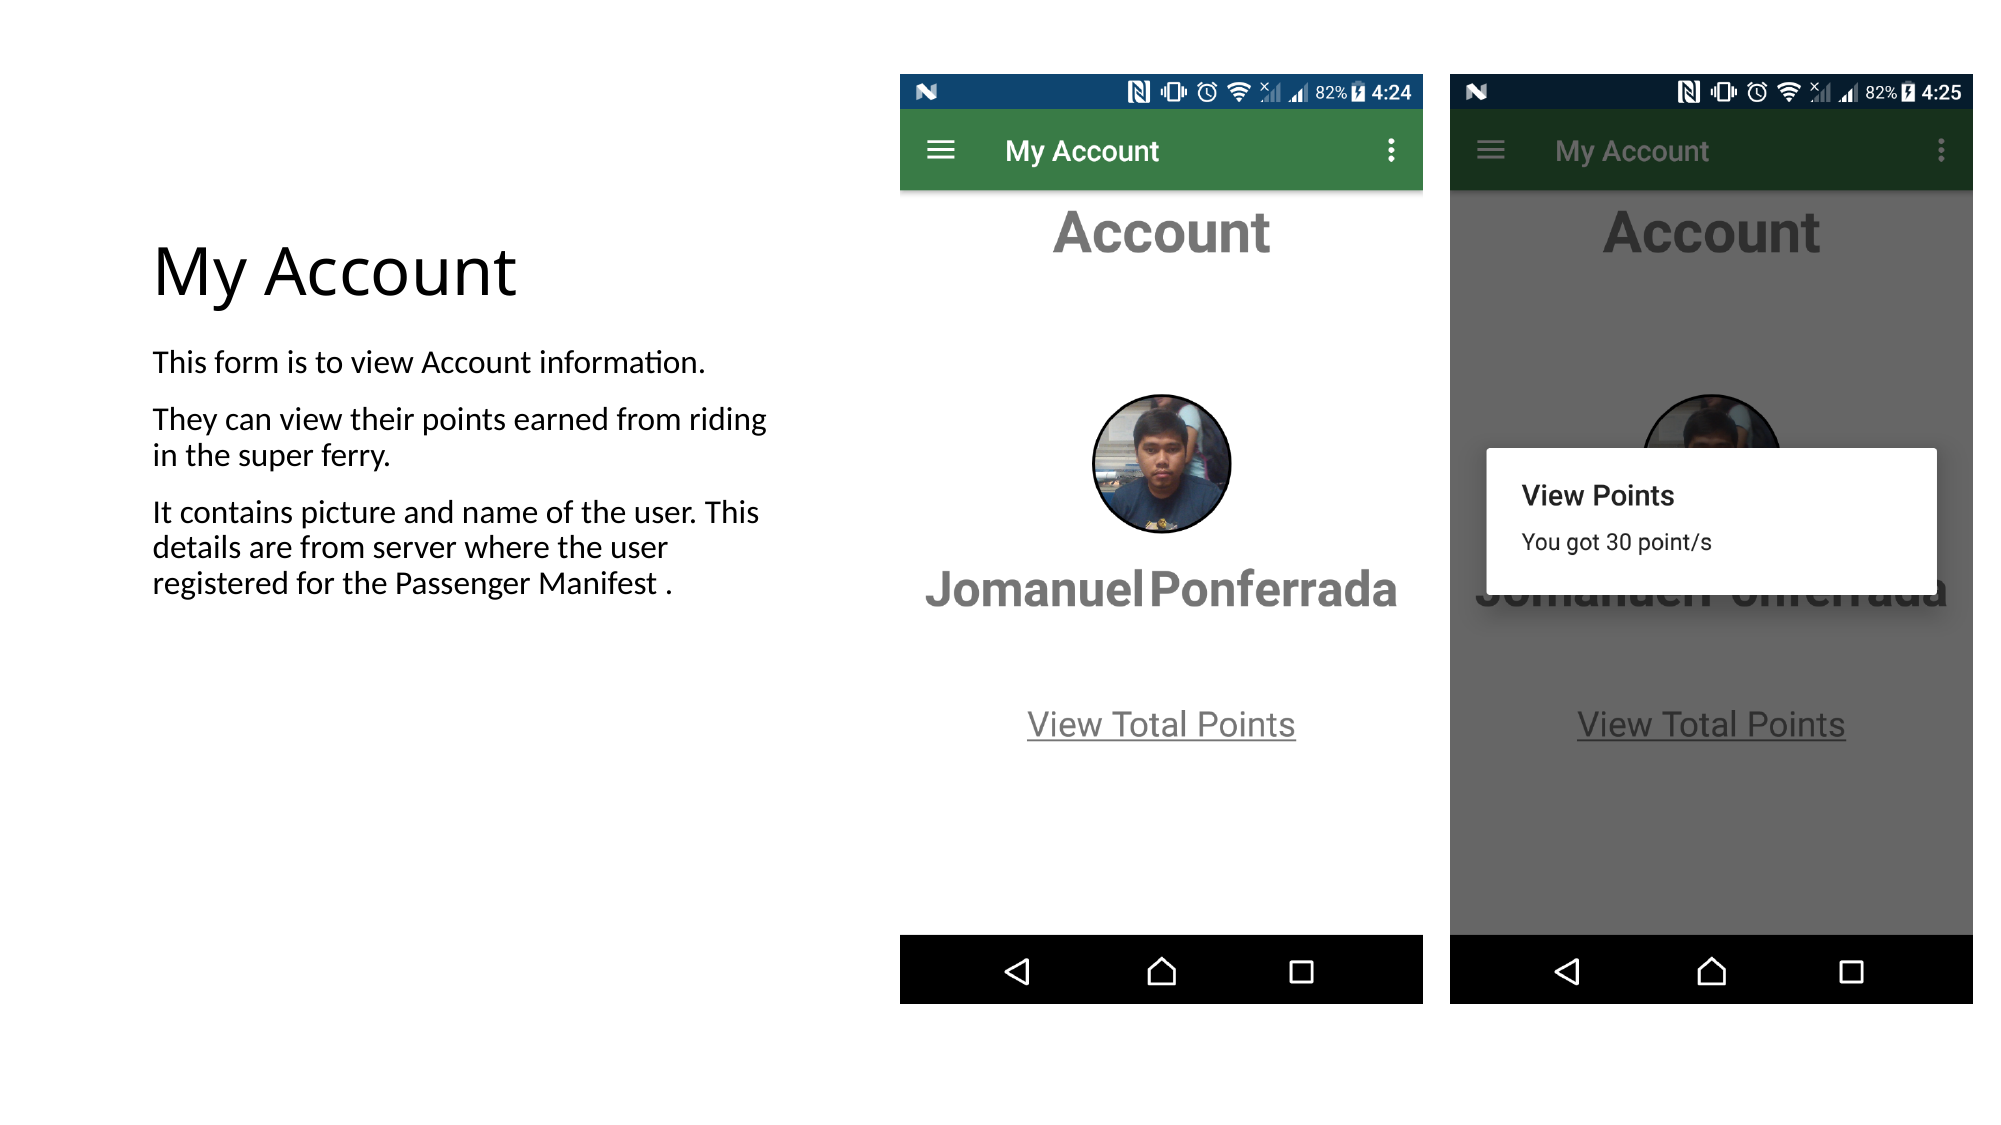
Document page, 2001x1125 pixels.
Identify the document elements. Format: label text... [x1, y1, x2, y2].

list This form is to view Account information. They can view their points earned from riding in the super ferry. It contains picture and name of the user. This details are from server where the user registered for the Passenger Manifest . [137, 337, 783, 963]
picture [1450, 74, 1973, 1004]
title My Account [137, 54, 783, 318]
picture [900, 74, 1423, 1004]
